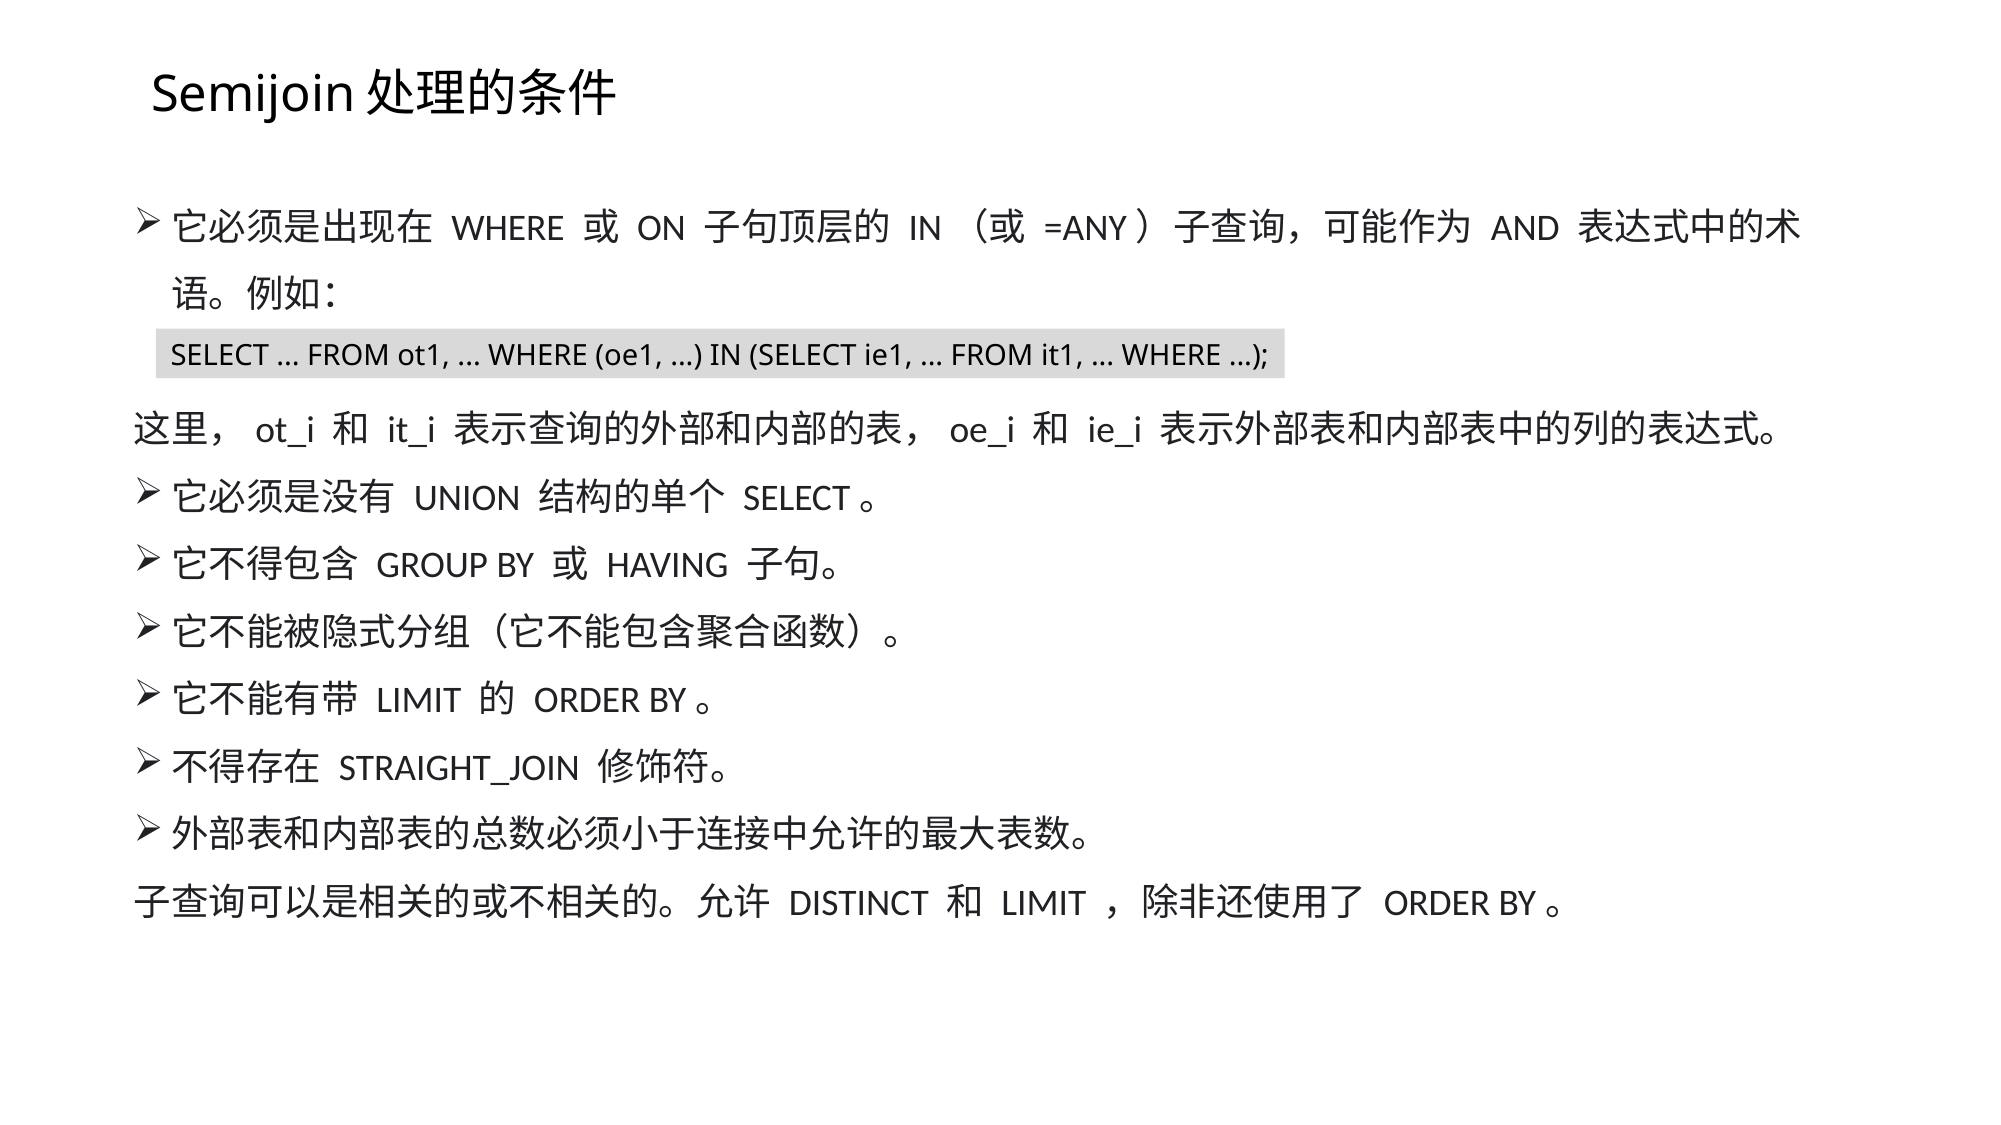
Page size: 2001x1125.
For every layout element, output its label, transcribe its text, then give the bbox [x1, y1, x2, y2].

text_box SELECT ... FROM ot1, ... WHERE (oe1, ...) IN (SELECT ie1, ... FROM it1, ... WHERE ...); [155, 328, 1285, 379]
title Semijoin处理的条件 [136, 59, 1862, 130]
list 它必须是出现在 WHERE 或 ON 子句顶层的 IN（或 =ANY）子查询，可能作为 AND 表达式中的术语。例如： 这里，ot_i 和 it_i 表示查询的外部和内部的表，oe_i 和 ie_i 表示外部表和内部表中的列的表达式。 它必须是没有 UNION 结构的单个 SELECT。 它不得包含 GROUP BY 或 HAVING 子句。 它不能被隐式分组（它不能包含聚合函数）。 它不能有带 LIMIT 的 ORDER BY。 不得存在 STRAIGHT_JOIN 修饰符。 外部表和内部表的总数必须小于连接中允许的最大表数。 子查询可以是相关的或不相关的。允许 DISTINCT 和 LIMIT ，除非还使用了 ORDER BY。 [118, 172, 1879, 998]
